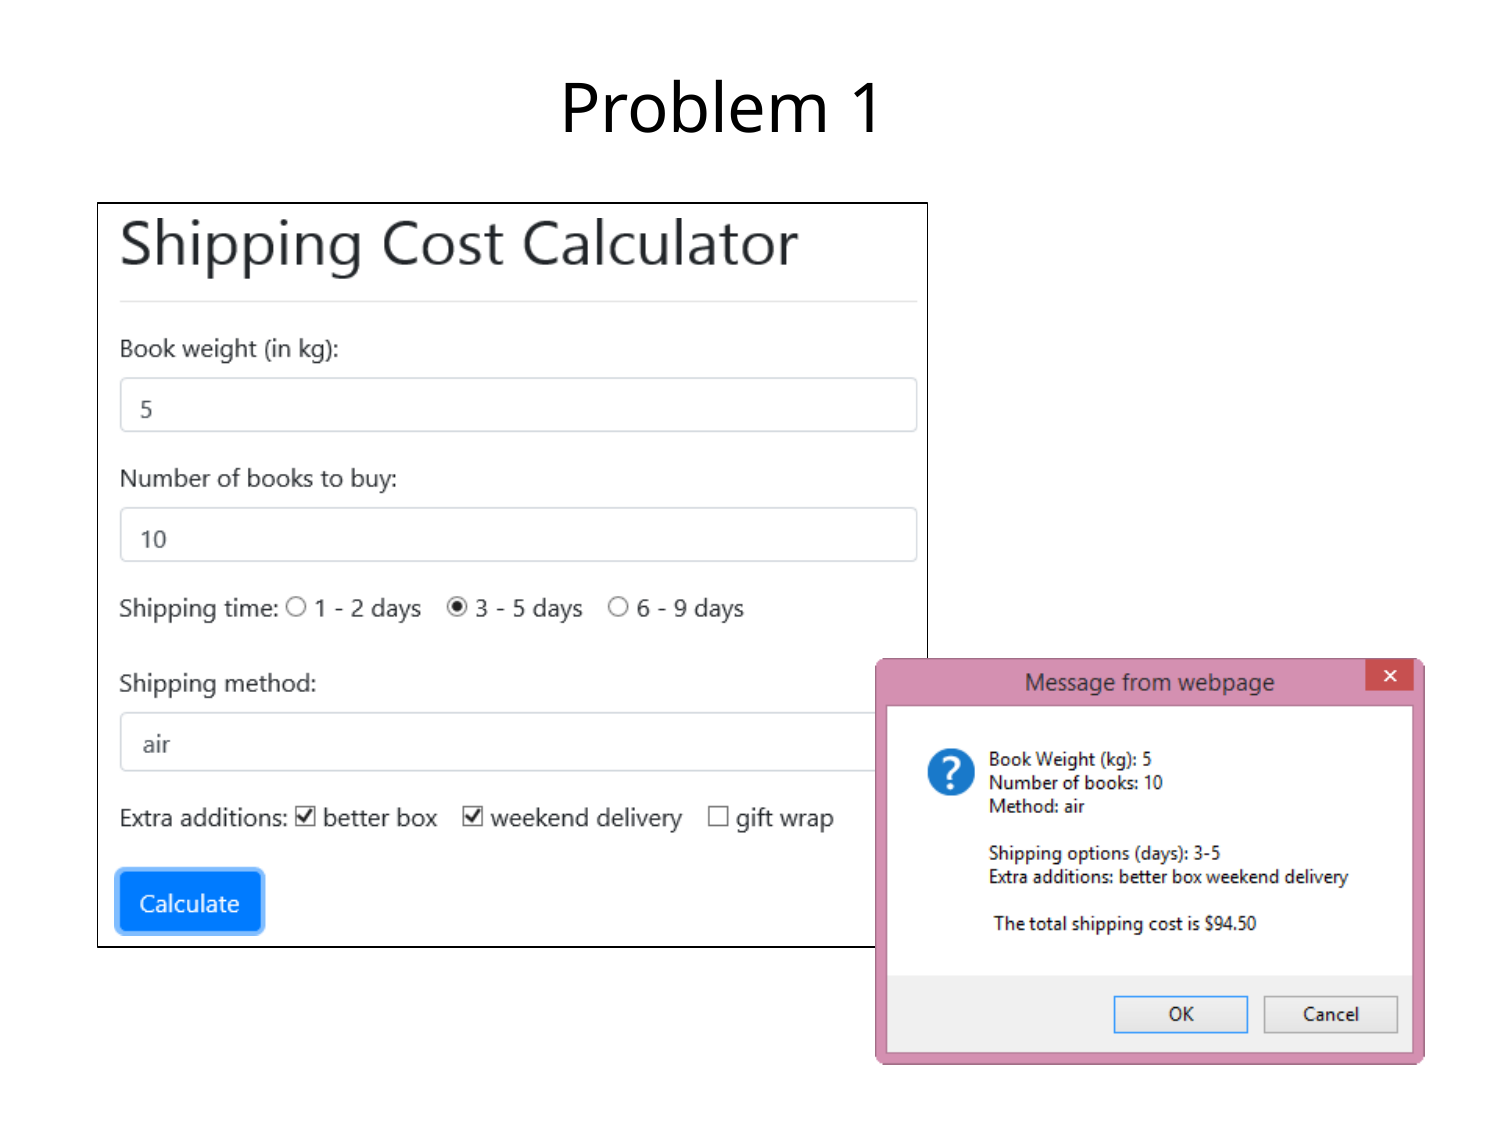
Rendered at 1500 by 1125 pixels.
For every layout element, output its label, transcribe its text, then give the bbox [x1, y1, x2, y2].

title Problem 1 [557, 8, 943, 199]
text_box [96, 202, 1425, 1065]
